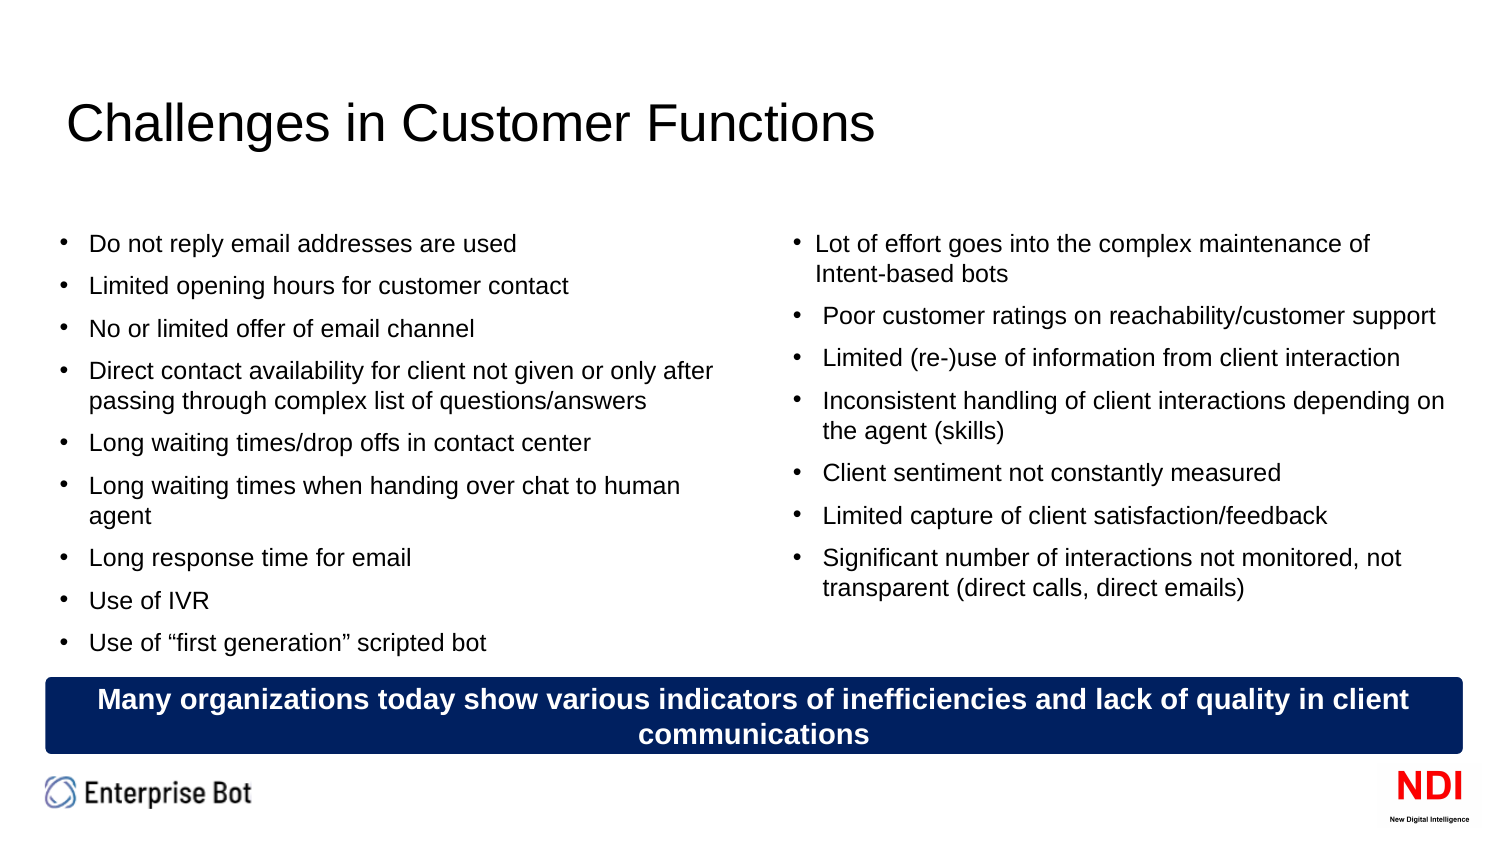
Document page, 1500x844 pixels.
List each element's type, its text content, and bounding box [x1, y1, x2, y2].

text_box Many organizations today show various indicators of inefficiencies and lack of quality in client communications [44, 676, 1464, 755]
title Challenges in Customer Functions [51, 72, 1449, 167]
text_box Lot of effort goes into the complex maintenance of Intent-based bots Poor customer ratings on reachability/customer support Limited (re-)use of information from client interaction Inconsistent handling of client interactions depending on the agent (skills) Client sentiment not constantly measured Limited capture of client satisfaction/feedback Significant number of interactions not monitored, not transparent (direct calls, direct emails) [777, 219, 1464, 660]
picture [26, 763, 285, 828]
picture [1377, 763, 1482, 828]
text_box Do not reply email addresses are used Limited opening hours for customer contact No or limited offer of email channel Direct contact availability for client not given or only after passing through complex list of questions/answers Long waiting times/drop offs in contact center Long waiting times when handing over chat to human agent Long response time for email Use of IVR Use of “first generation” scripted bot [44, 219, 731, 660]
